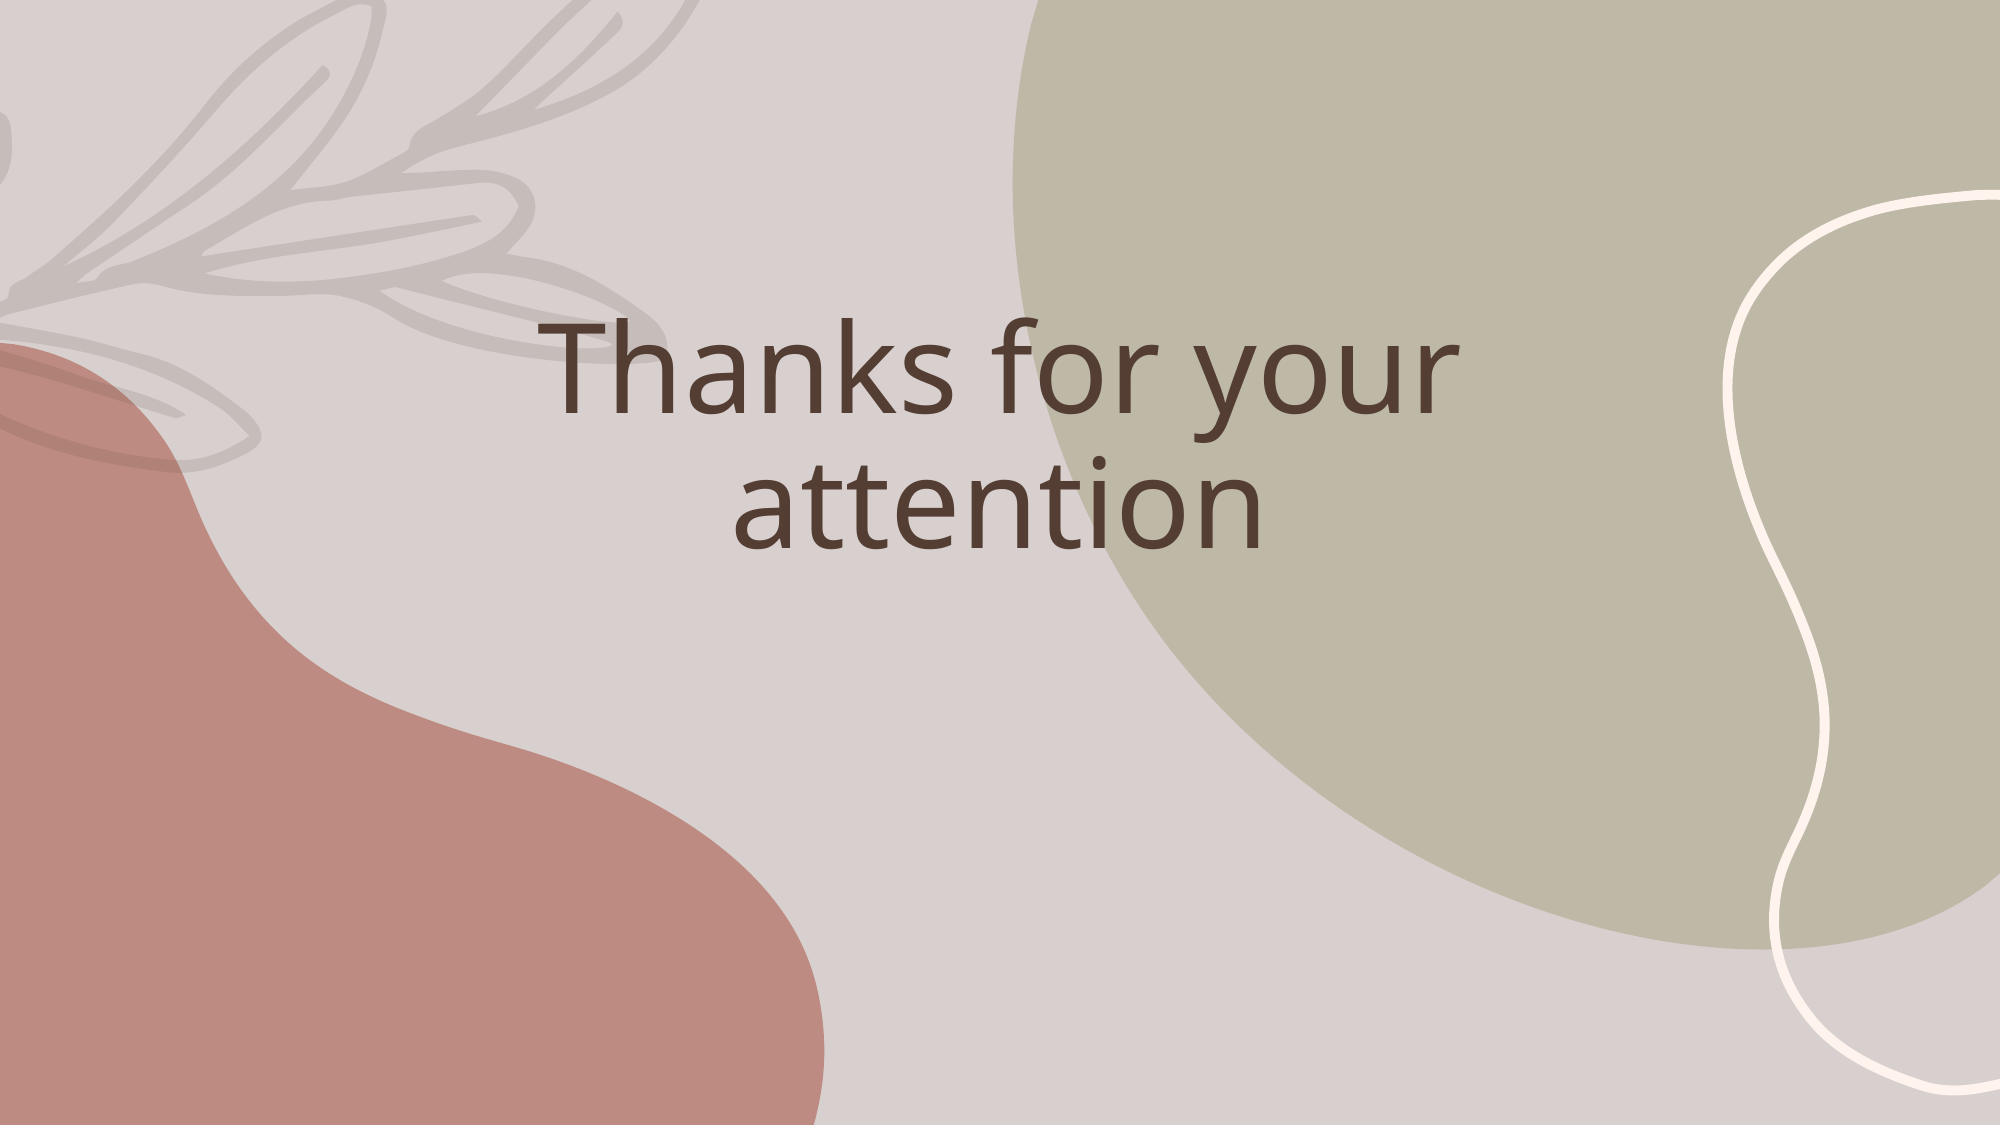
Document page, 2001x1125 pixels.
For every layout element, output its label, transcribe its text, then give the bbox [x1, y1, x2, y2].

title Thanks for your attention [249, 191, 1750, 584]
